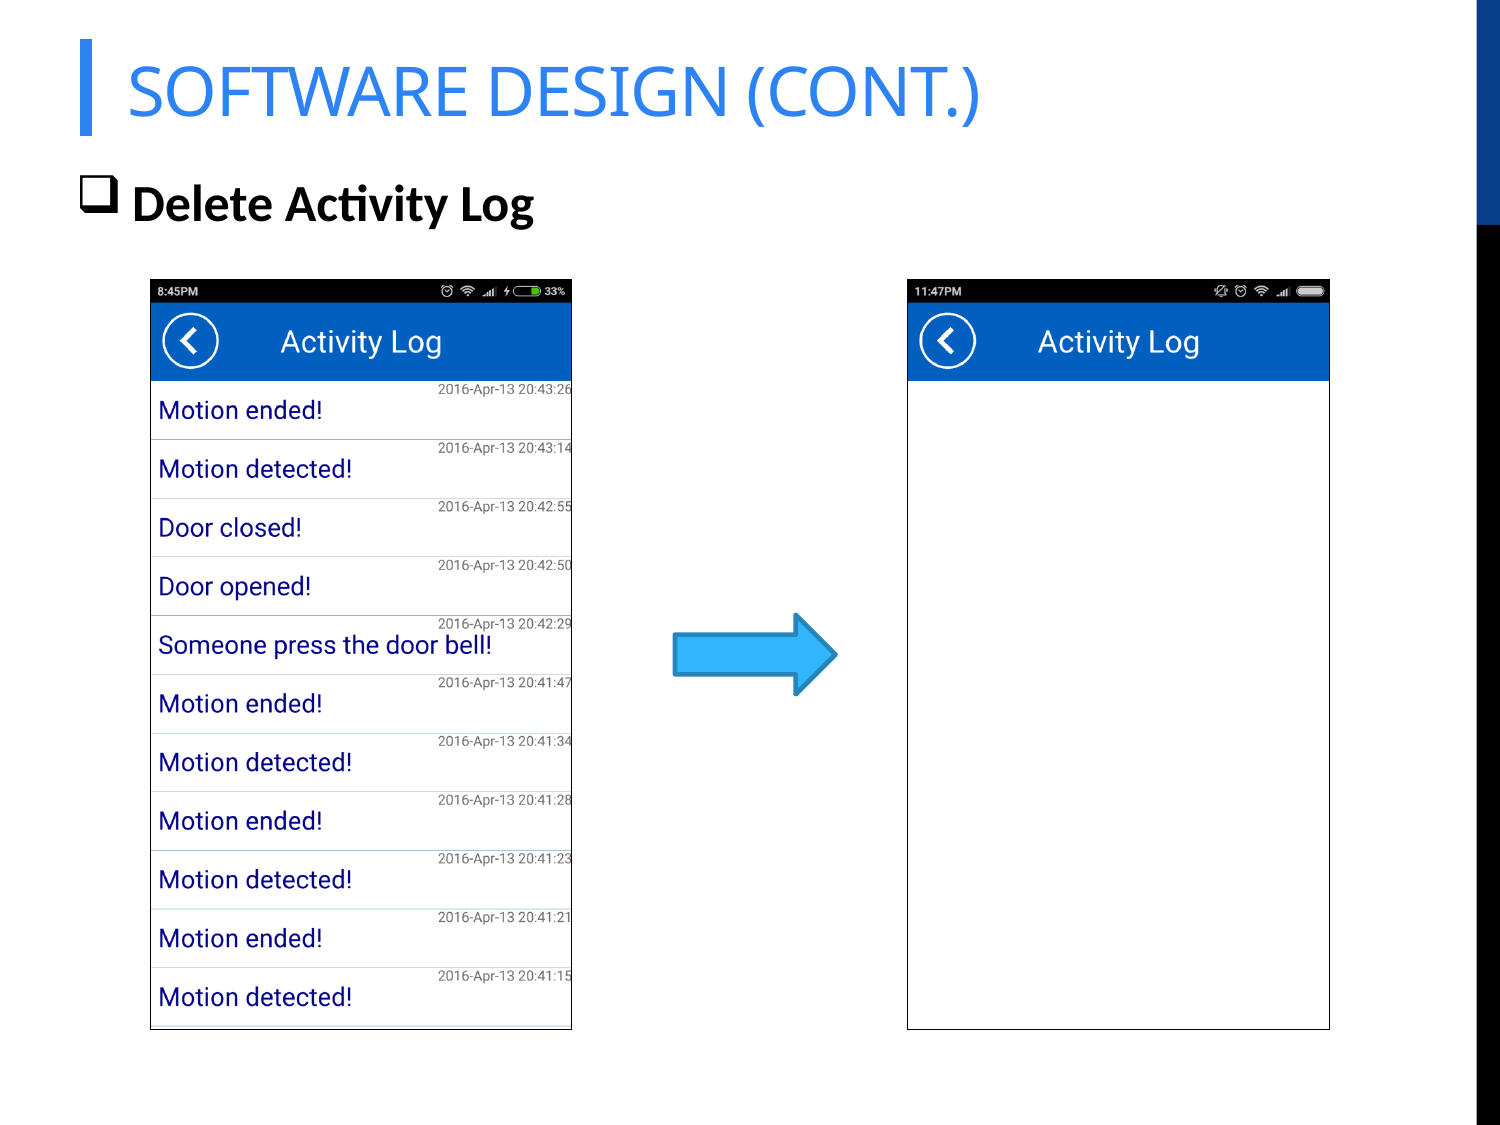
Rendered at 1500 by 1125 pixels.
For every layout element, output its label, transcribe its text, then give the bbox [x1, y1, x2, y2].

text_box Delete Activity Log [61, 162, 550, 240]
picture [149, 278, 573, 1030]
title SOFTWARE DESIGN (cont.) [112, 50, 1300, 138]
picture [907, 278, 1330, 1030]
text_box [672, 612, 838, 697]
